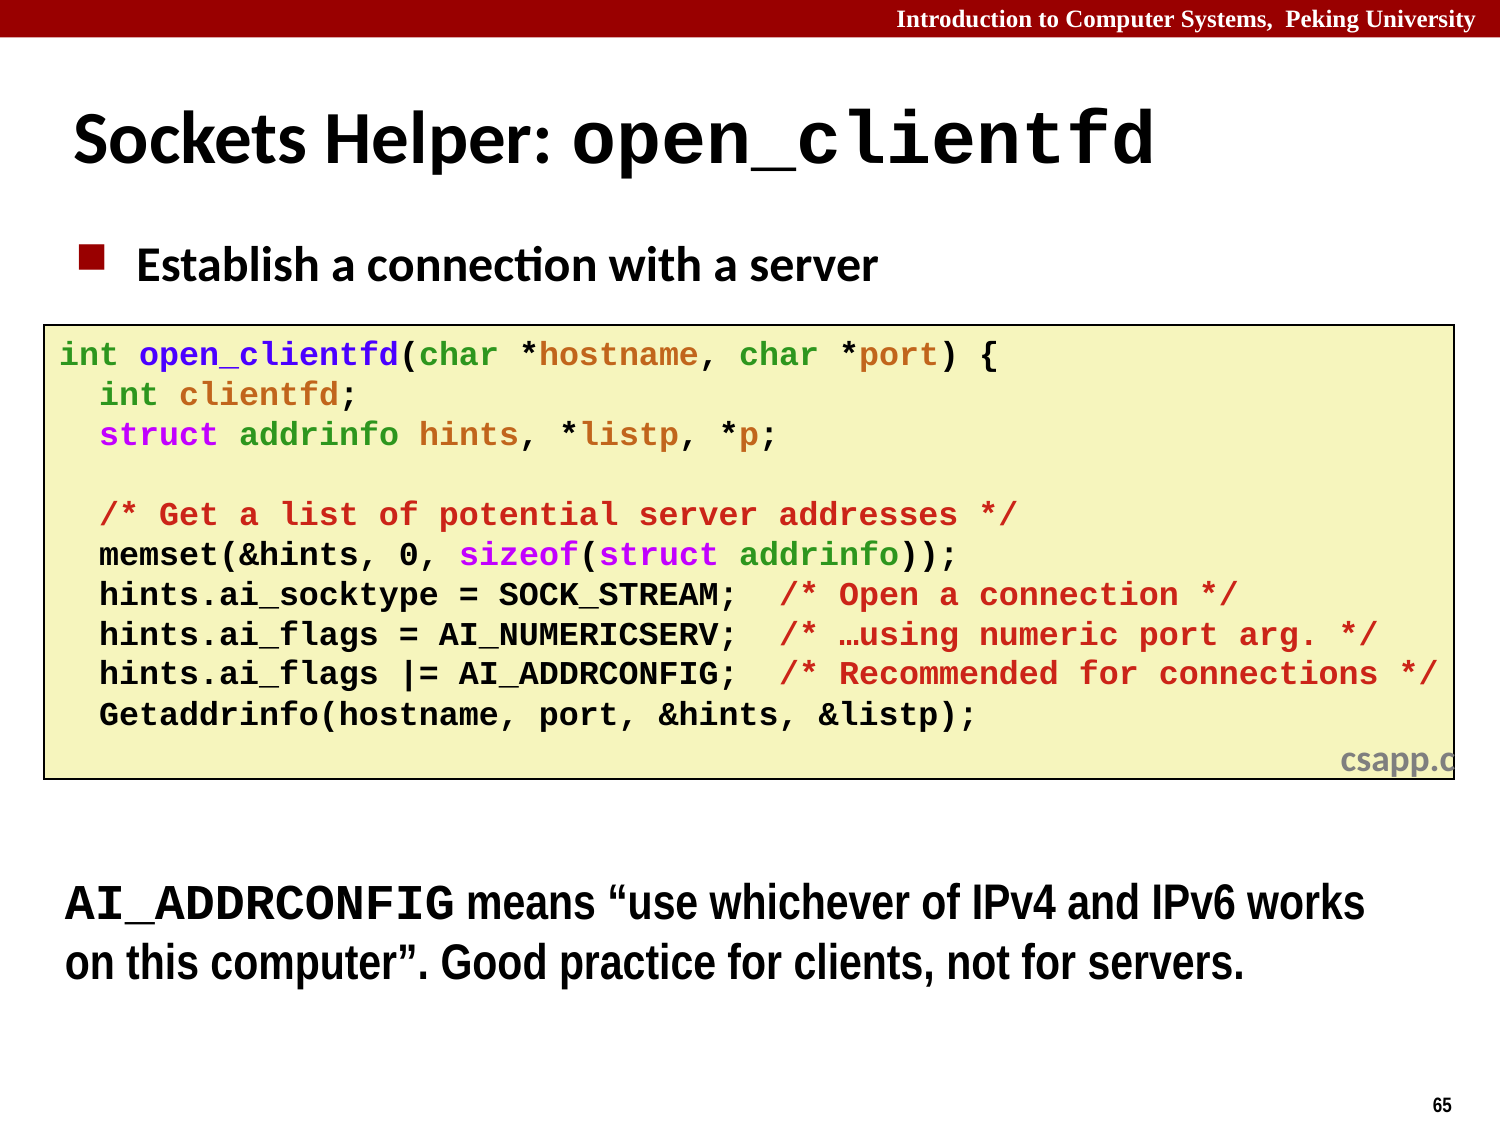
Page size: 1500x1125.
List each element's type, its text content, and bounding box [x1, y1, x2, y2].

text_box AI_ADDRCONFIG means “use whichever of IPv4 and IPv6 works on this computer”. Good practice for clients, not for servers. [50, 862, 1438, 998]
title Sockets Helper: open_clientfd [58, 71, 1305, 197]
text_box csapp.c [1325, 726, 1471, 787]
list Establish a connection with a server [64, 223, 1361, 301]
text_box int open_clientfd(char *hostname, char *port) { int clientfd; struct addrinfo hints, *listp, *p; /* Get a list of potential server addresses */ memset(&hints, 0, sizeof(struct addrinfo)); hints.ai_socktype = SOCK_STREAM; /* Open a connection */ hints.ai_flags = AI_NUMERICSERV; /* …using numeric port arg. */ hints.ai_flags |= AI_ADDRCONFIG; /* Recommended for connections */ Getaddrinfo(hostname, port, &hints, &listp); [44, 324, 1455, 779]
